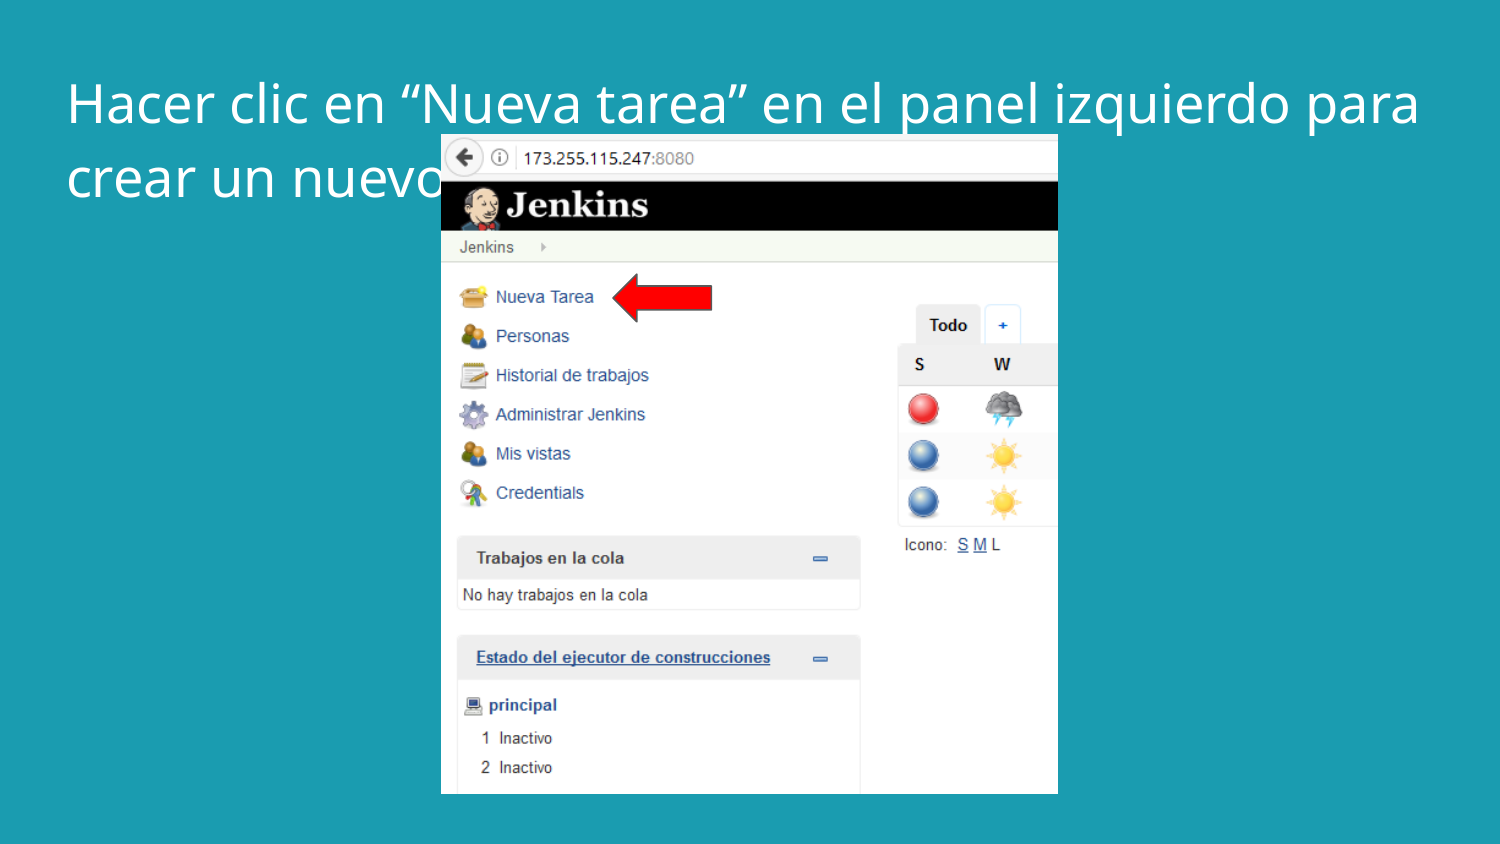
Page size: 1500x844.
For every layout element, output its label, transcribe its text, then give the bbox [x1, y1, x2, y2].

picture [441, 134, 1059, 794]
list Hacer clic en “Nueva tarea” en el panel izquierdo para crear un nuevo job: [51, 44, 1449, 135]
